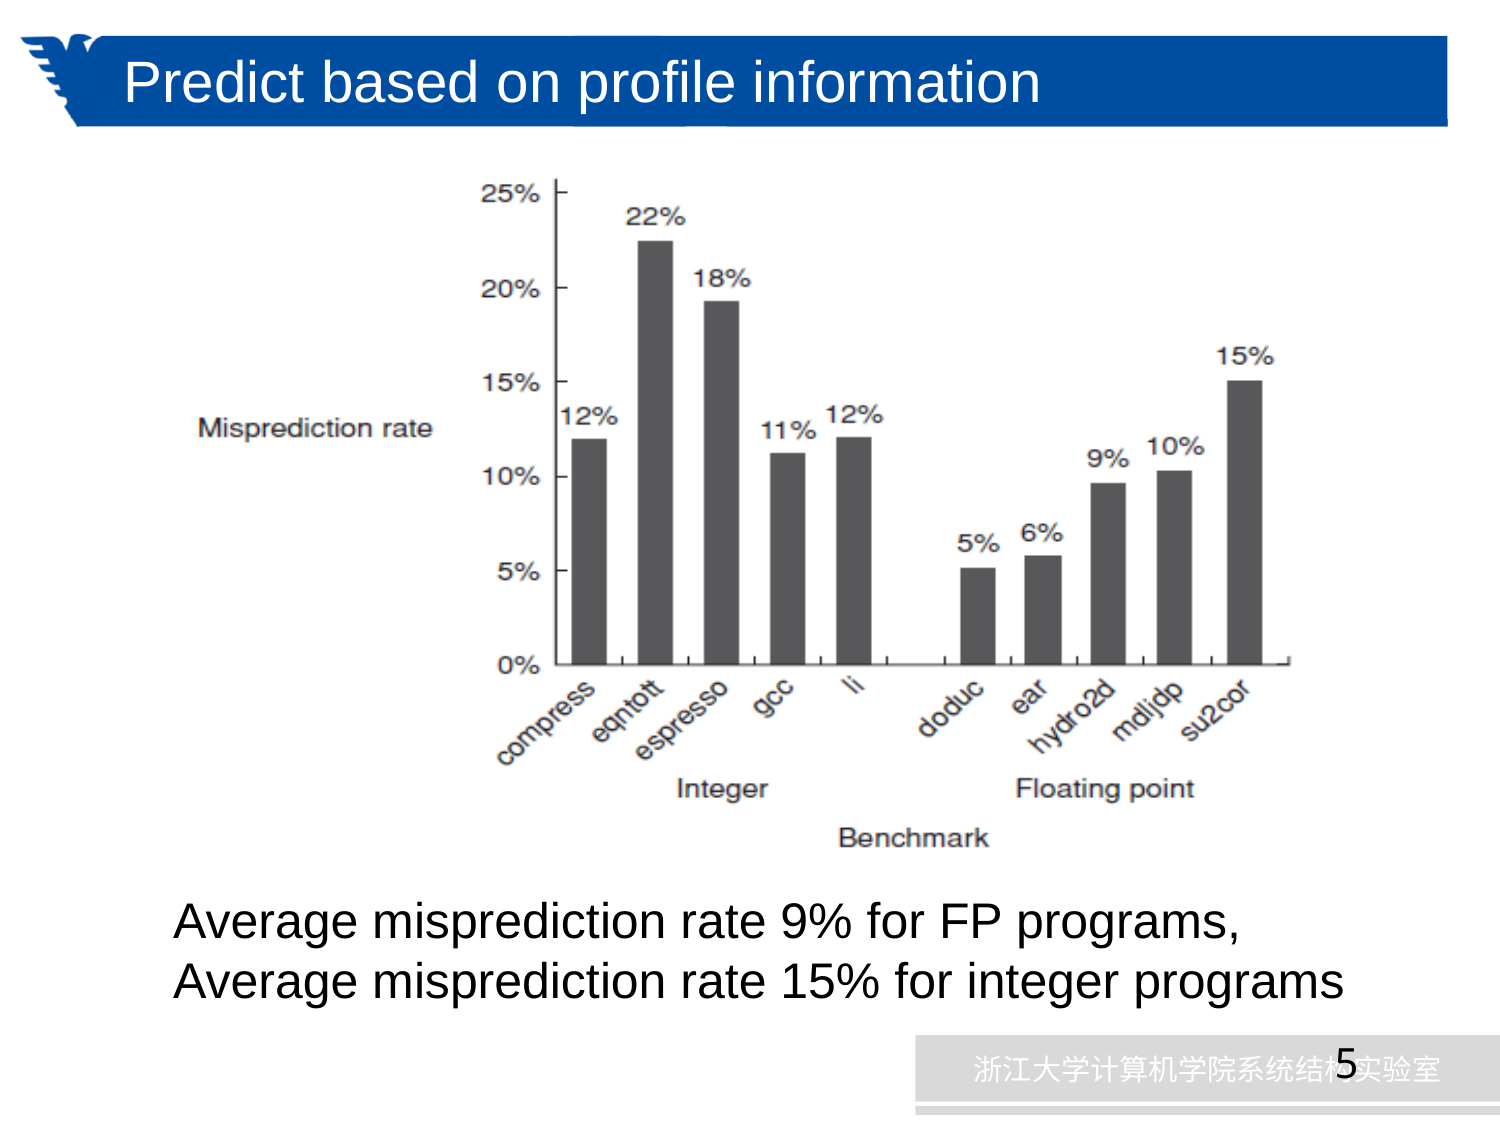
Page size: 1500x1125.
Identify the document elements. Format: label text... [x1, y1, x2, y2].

picture [170, 160, 1329, 858]
title Predict based on profile information [108, 38, 1406, 121]
picture [5, 19, 148, 127]
text_box Average misprediction rate 9% for FP programs, Average misprediction rate 15% for integer programs [83, 881, 1361, 1017]
